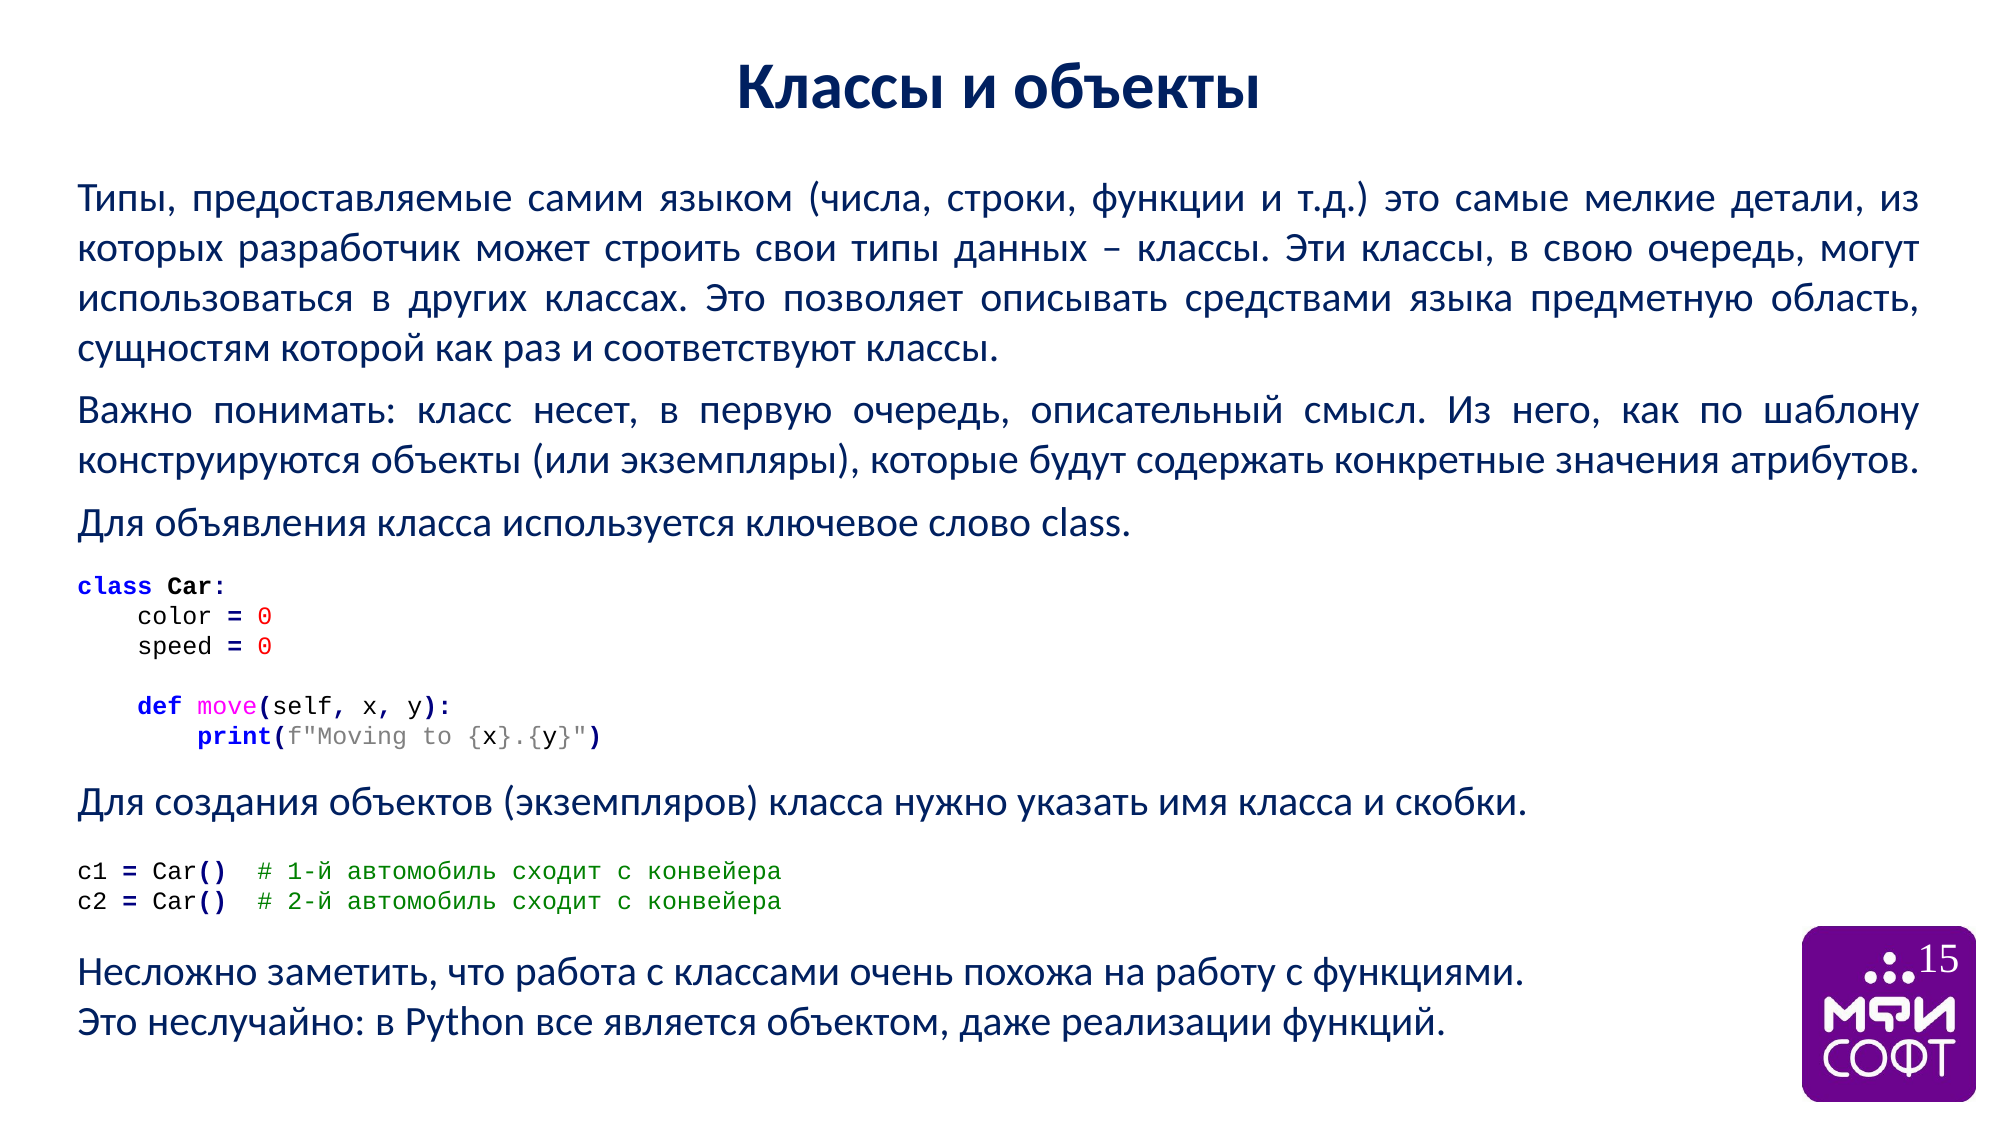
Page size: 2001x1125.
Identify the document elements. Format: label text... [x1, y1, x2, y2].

title Классы и объекты [0, 34, 2000, 149]
picture [1802, 926, 1976, 1102]
text_box Типы, предоставляемые самим языком (числа, строки, функции и т.д.) это самые мелкие детали, из которых разработчик может строить свои типы данных – классы. Эти классы, в свою очередь, могут использоваться в других классах. Это позволяет описывать средствами языка предметную область, сущностям которой как раз и соответствуют классы. Важно понимать: класс несет, в первую очередь, описательный смысл. Из него, как по шаблону конструируются объекты (или экземпляры), которые будут содержать конкретные значения атрибутов. Для объявления класса используется ключевое слово class. class Car: color = 0 speed = 0 def move(self, x, y): print(f"Moving to {x}.{y}") Для создания объектов (экземпляров) класса нужно указать имя класса и скобки. с1 = Car() # 1-й автомобиль сходит с конвейера c2 = Car() # 2-й автомобиль сходит с конвейера Несложно заметить, что работа с классами очень похожа на работу с функциями. Это неслучайно: в Python все является объектом, даже реализации функций. [62, 162, 1936, 1097]
